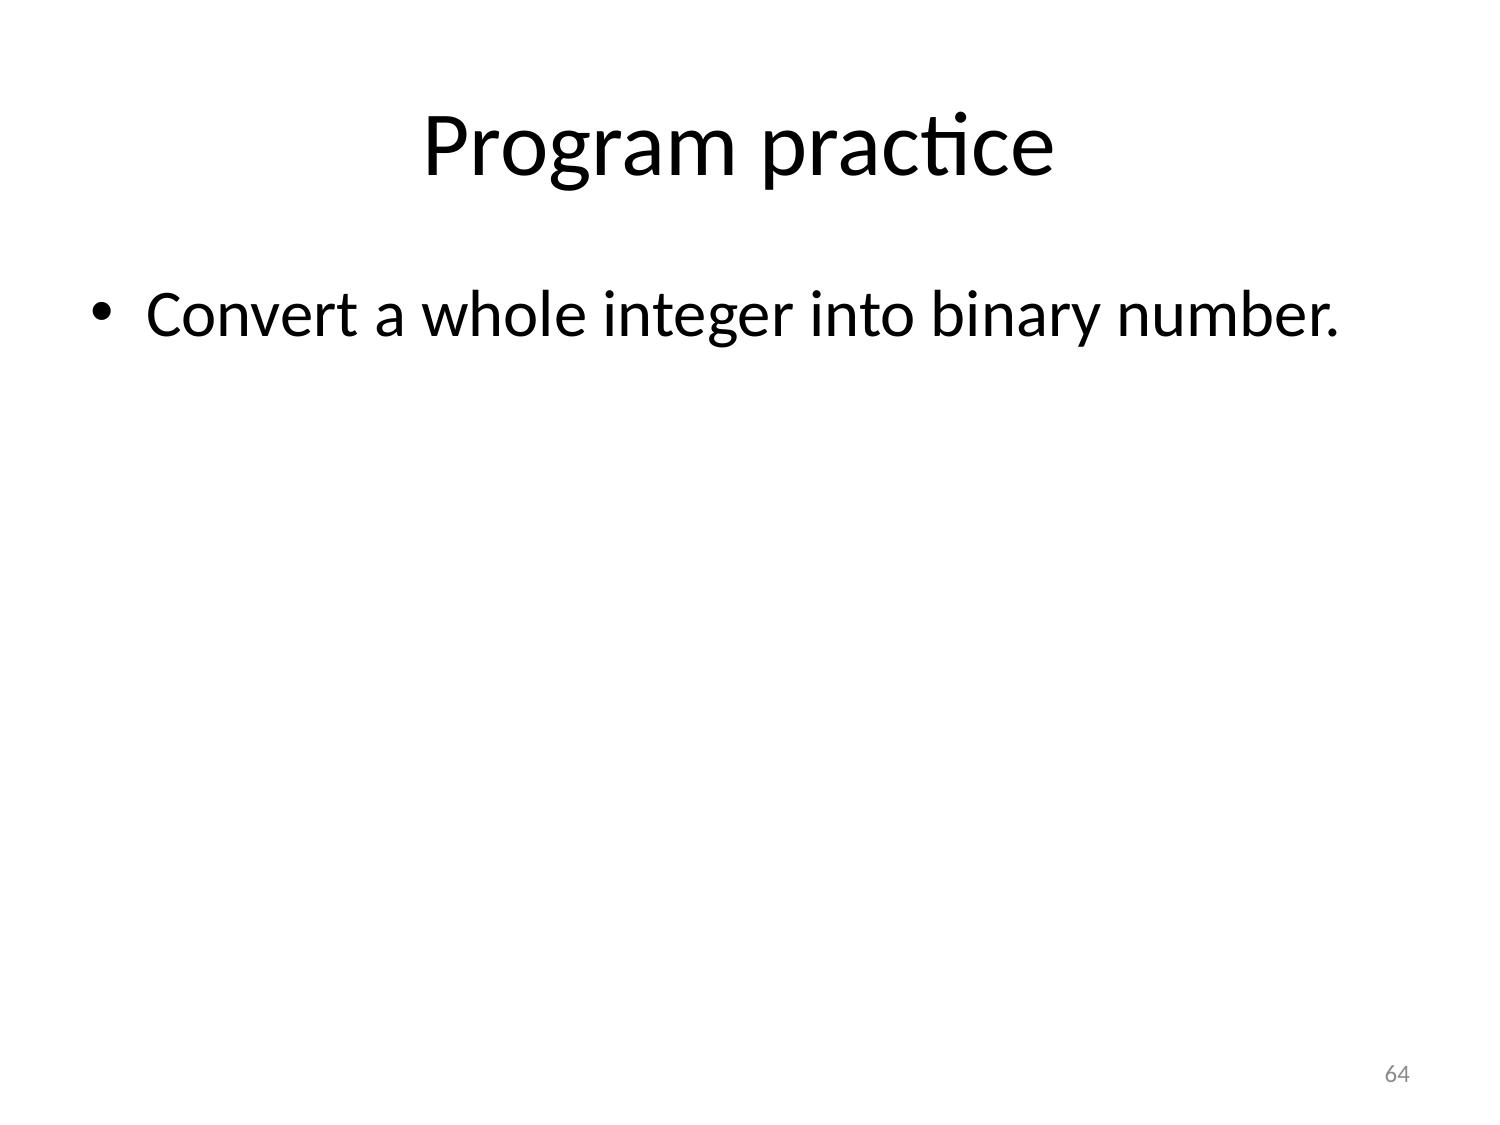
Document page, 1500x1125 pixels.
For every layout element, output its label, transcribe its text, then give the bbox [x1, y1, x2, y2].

title Program practice [75, 45, 1425, 233]
list Convert a whole integer into binary number. [75, 262, 1425, 1005]
slide_number 64 [1074, 1042, 1425, 1103]
